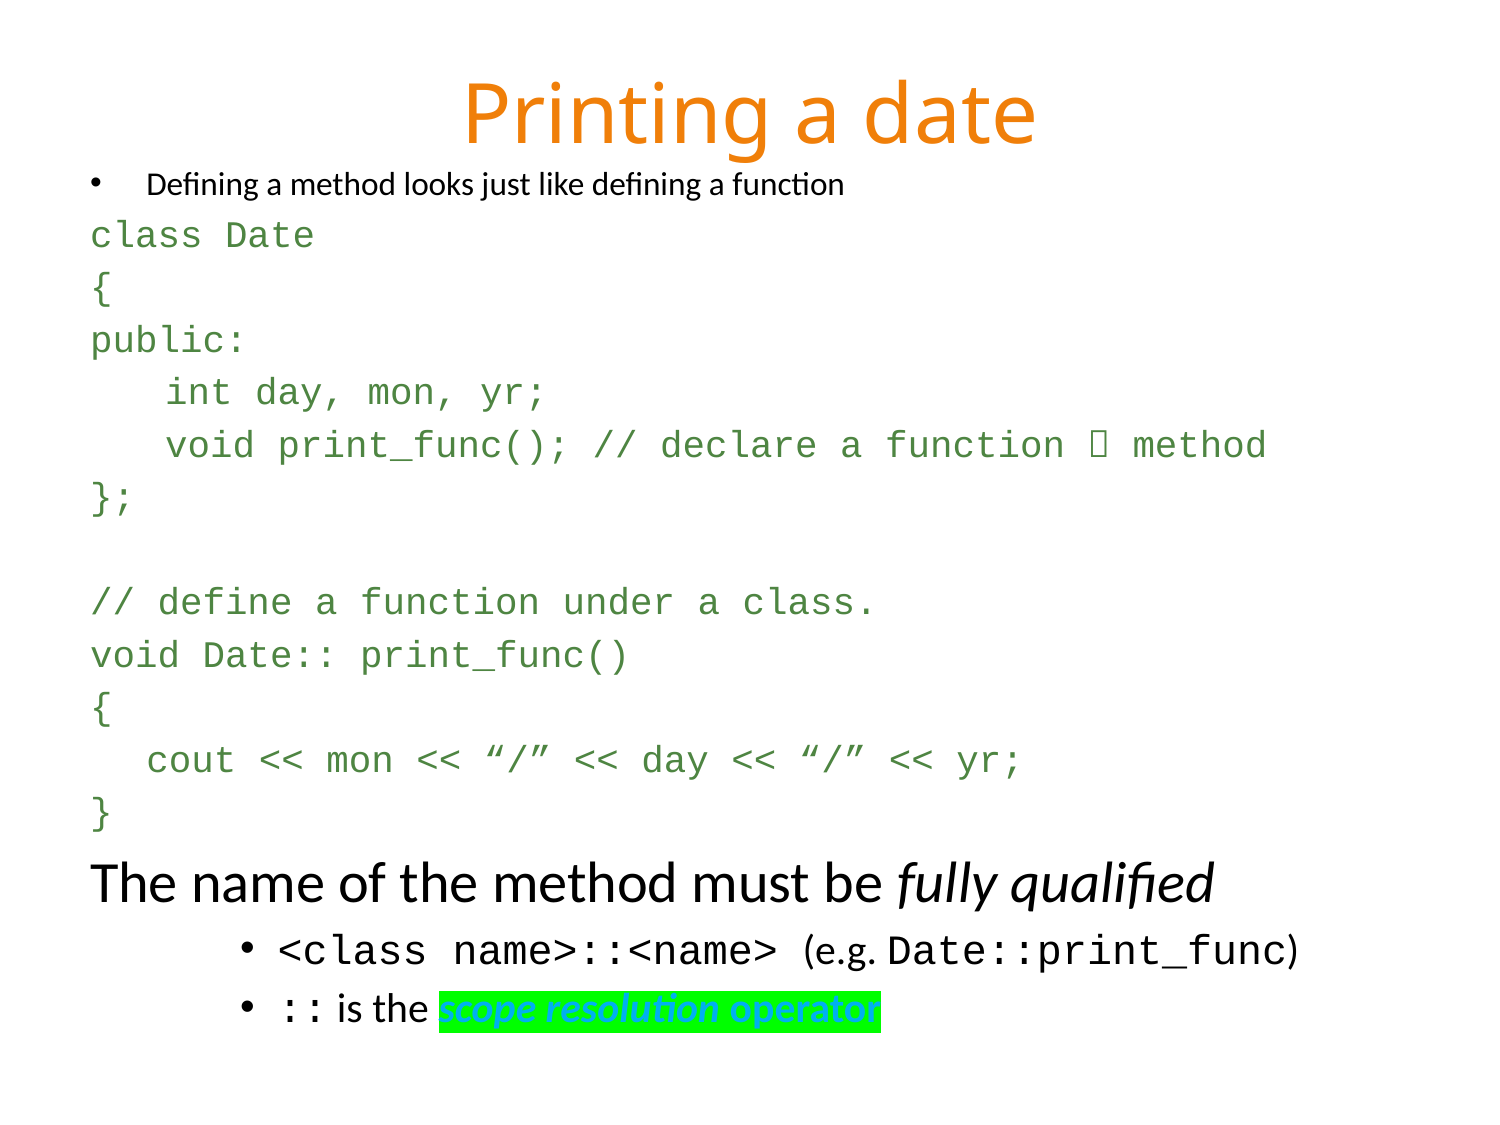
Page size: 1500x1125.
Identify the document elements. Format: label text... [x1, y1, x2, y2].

title Printing a date [74, 44, 1426, 154]
list Defining a method looks just like defining a function class Date { public: int day, mon, yr; void print_func(); // declare a function  method }; // define a function under a class. void Date:: print_func() { cout << mon << “/” << day << “/” << yr; } The name of the method must be fully qualified <class name>::<name> (e.g. Date::print_func) :: is the scope resolution operator [74, 154, 1426, 1081]
